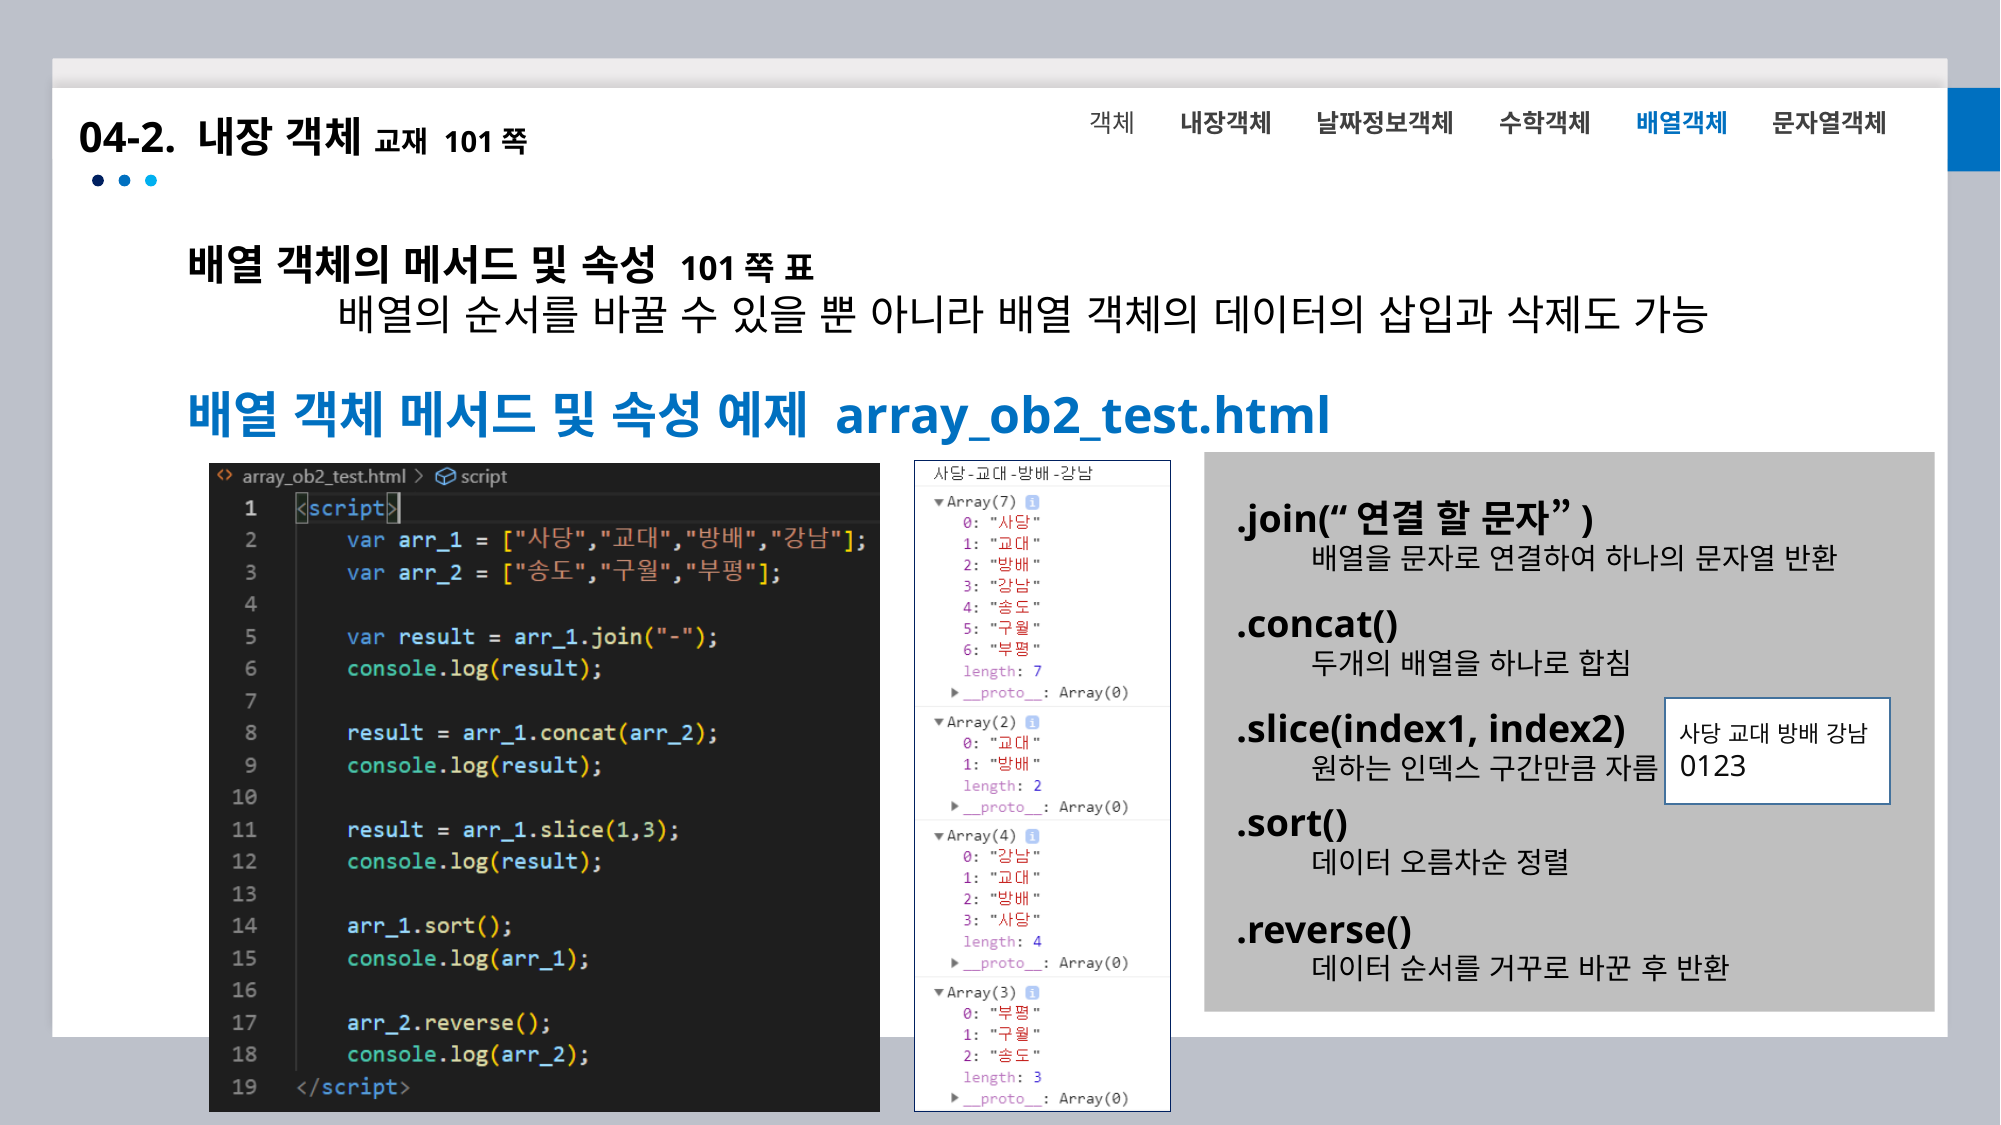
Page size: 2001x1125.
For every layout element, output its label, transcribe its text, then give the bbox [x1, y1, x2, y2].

text_box 객체 [1074, 100, 1151, 145]
text_box 수학객체 [1484, 100, 1607, 145]
text_box 배열 객체 메서드 및 속성 예제 array_ob2_test.html [172, 376, 1858, 452]
text_box 04-2. 내장 객체 교재 101쪽 [64, 103, 543, 169]
text_box 배열객체 [1621, 100, 1744, 145]
text_box 내장객체 [1165, 100, 1288, 145]
picture [914, 460, 1171, 1112]
text_box [1947, 87, 2000, 172]
text_box 문자열객체 [1758, 100, 1903, 145]
text_box [90, 173, 105, 188]
text_box [117, 173, 132, 188]
text_box [143, 173, 158, 188]
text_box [1204, 452, 1974, 1012]
text_box 날짜정보객체 [1302, 100, 1470, 145]
picture [209, 463, 880, 1112]
text_box 배열 객체의 메서드 및 속성 101쪽 표 배열의 순서를 바꿀 수 있을 뿐 아니라 배열 객체의 데이터의 삽입과 삭제도 가능 [172, 231, 1858, 346]
